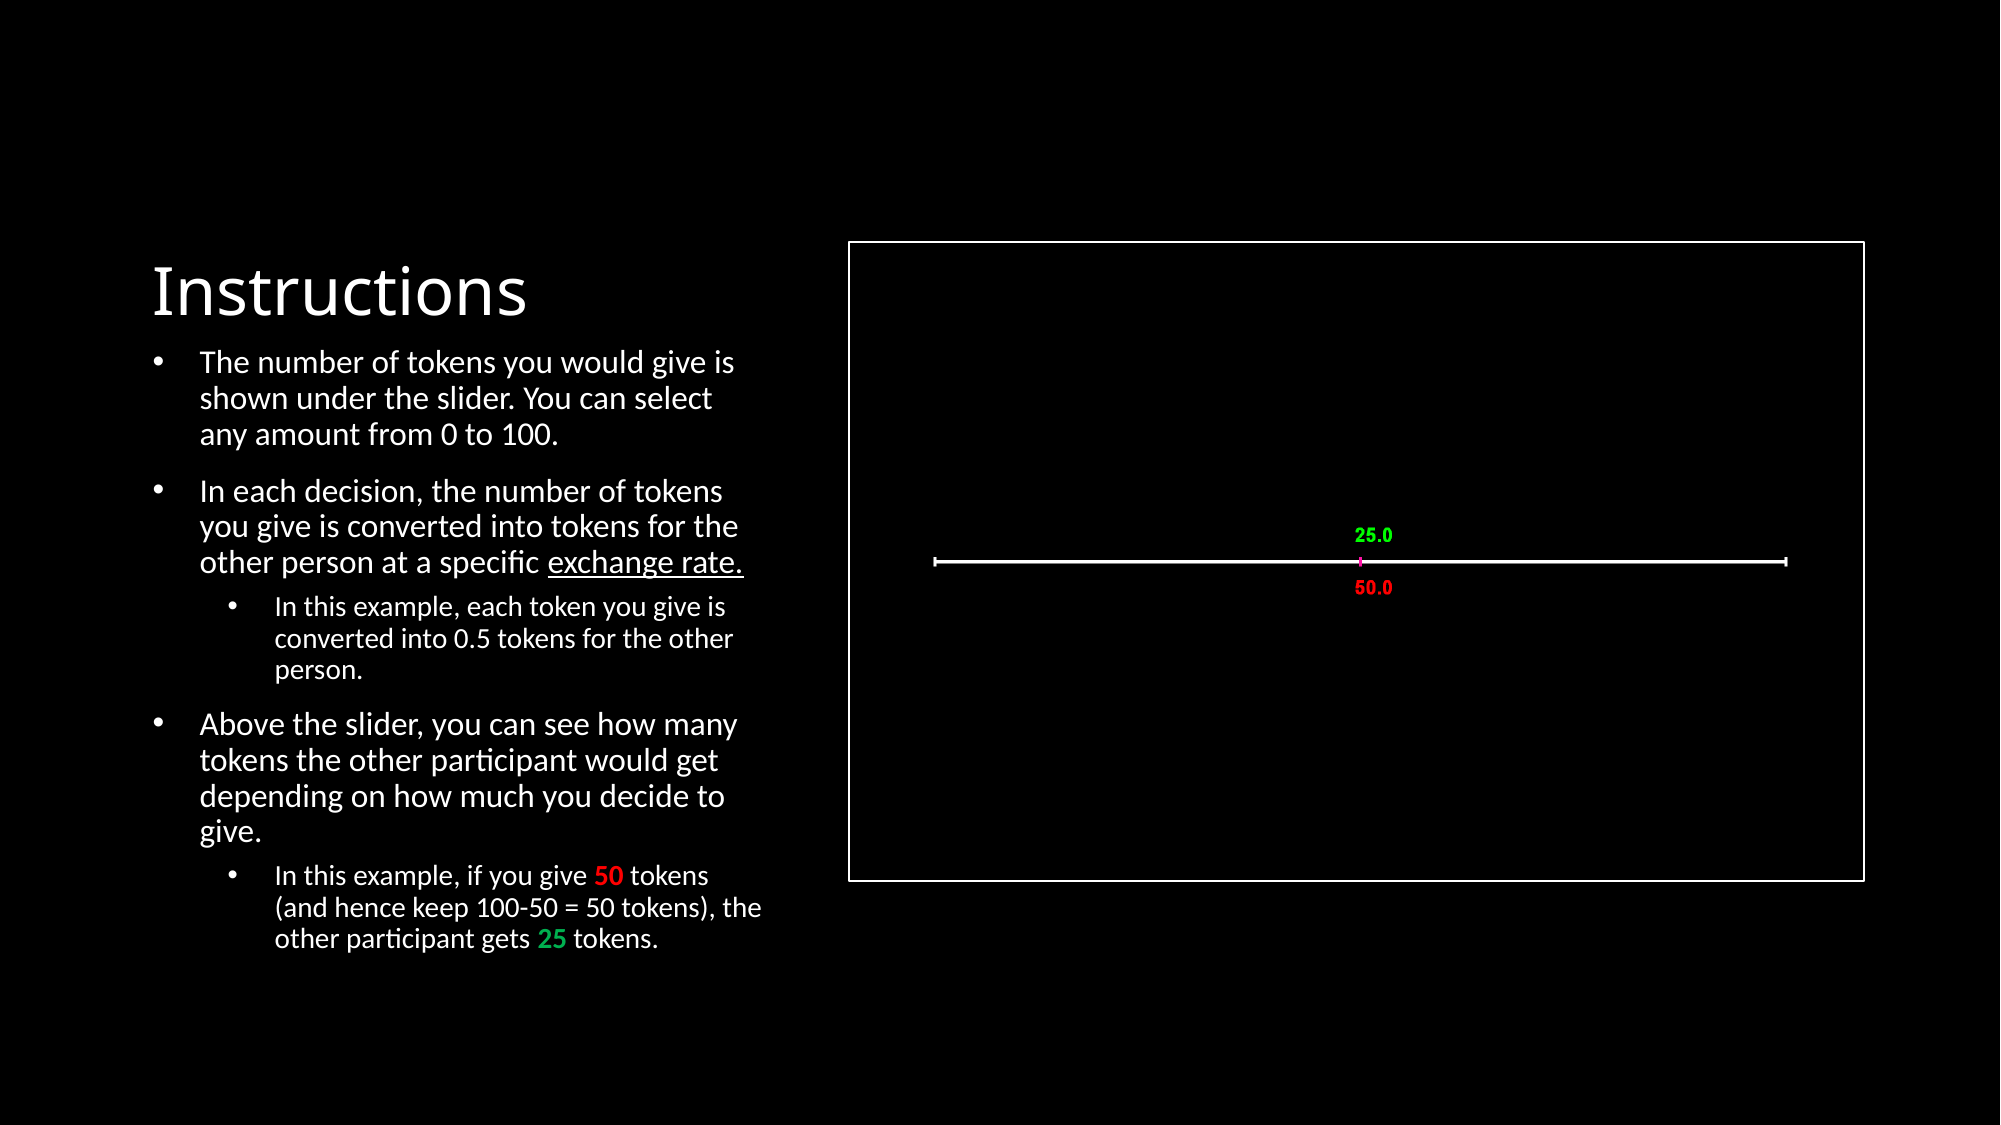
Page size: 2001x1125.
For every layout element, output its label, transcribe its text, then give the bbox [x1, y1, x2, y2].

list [850, 242, 1863, 881]
list The number of tokens you would give is shown under the slider. You can select any amount from 0 to 100. In each decision, the number of tokens you give is converted into tokens for the other person at a specific exchange rate. In this example, each token you give is converted into 0.5 tokens for the other person. Above the slider, you can see how many tokens the other participant would get depending on how much you decide to give. In this example, if you give 50 tokens (and hence keep 100-50 = 50 tokens), the other participant gets 25 tokens. [137, 337, 783, 963]
title Instructions [137, 75, 783, 337]
